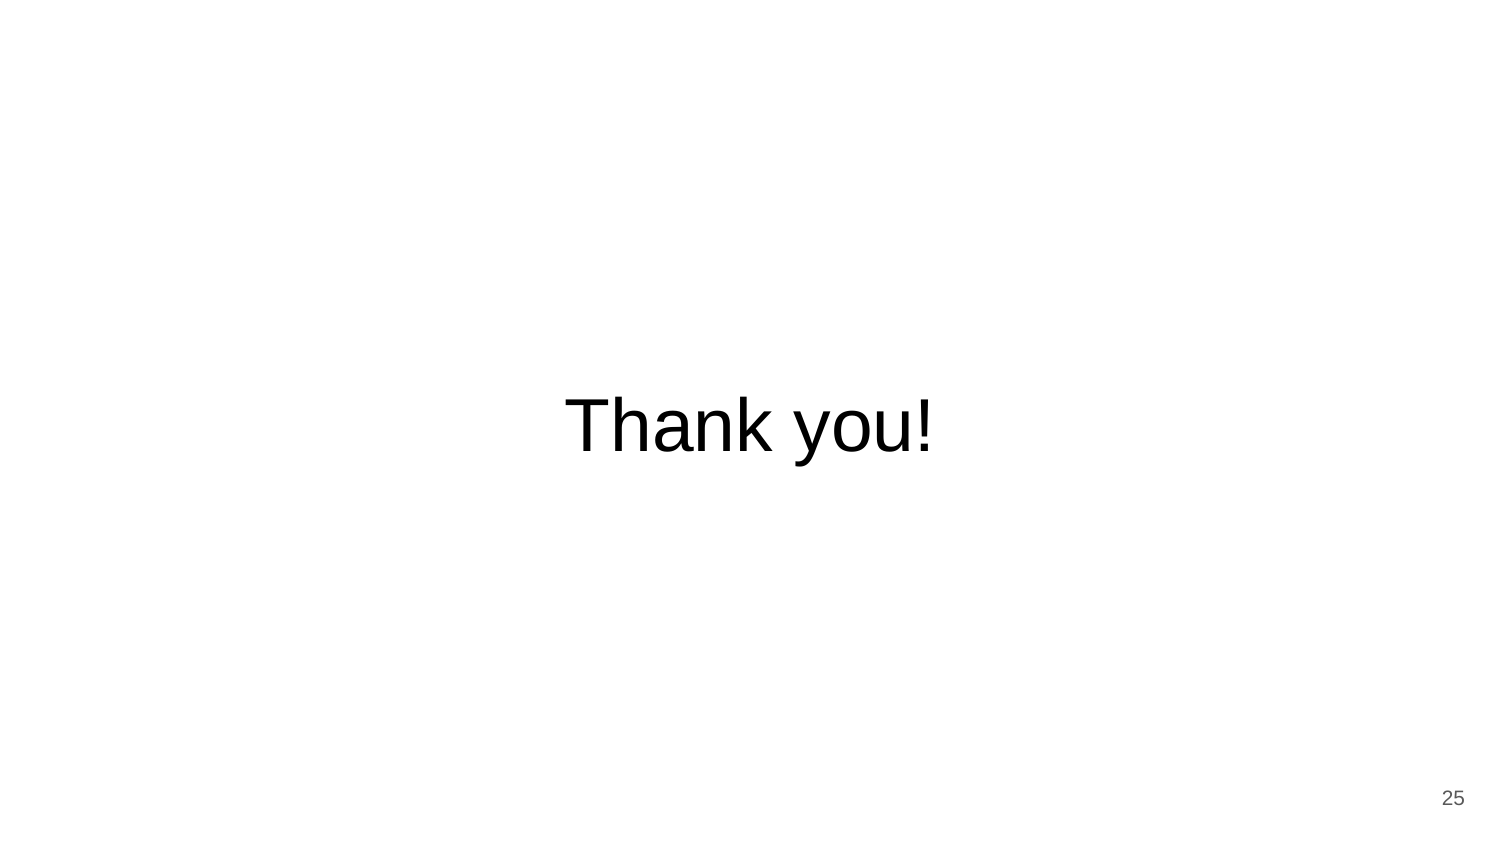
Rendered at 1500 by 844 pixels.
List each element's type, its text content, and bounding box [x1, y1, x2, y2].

slide_number ‹#› [1389, 764, 1480, 830]
title Thank you! [51, 352, 1449, 491]
